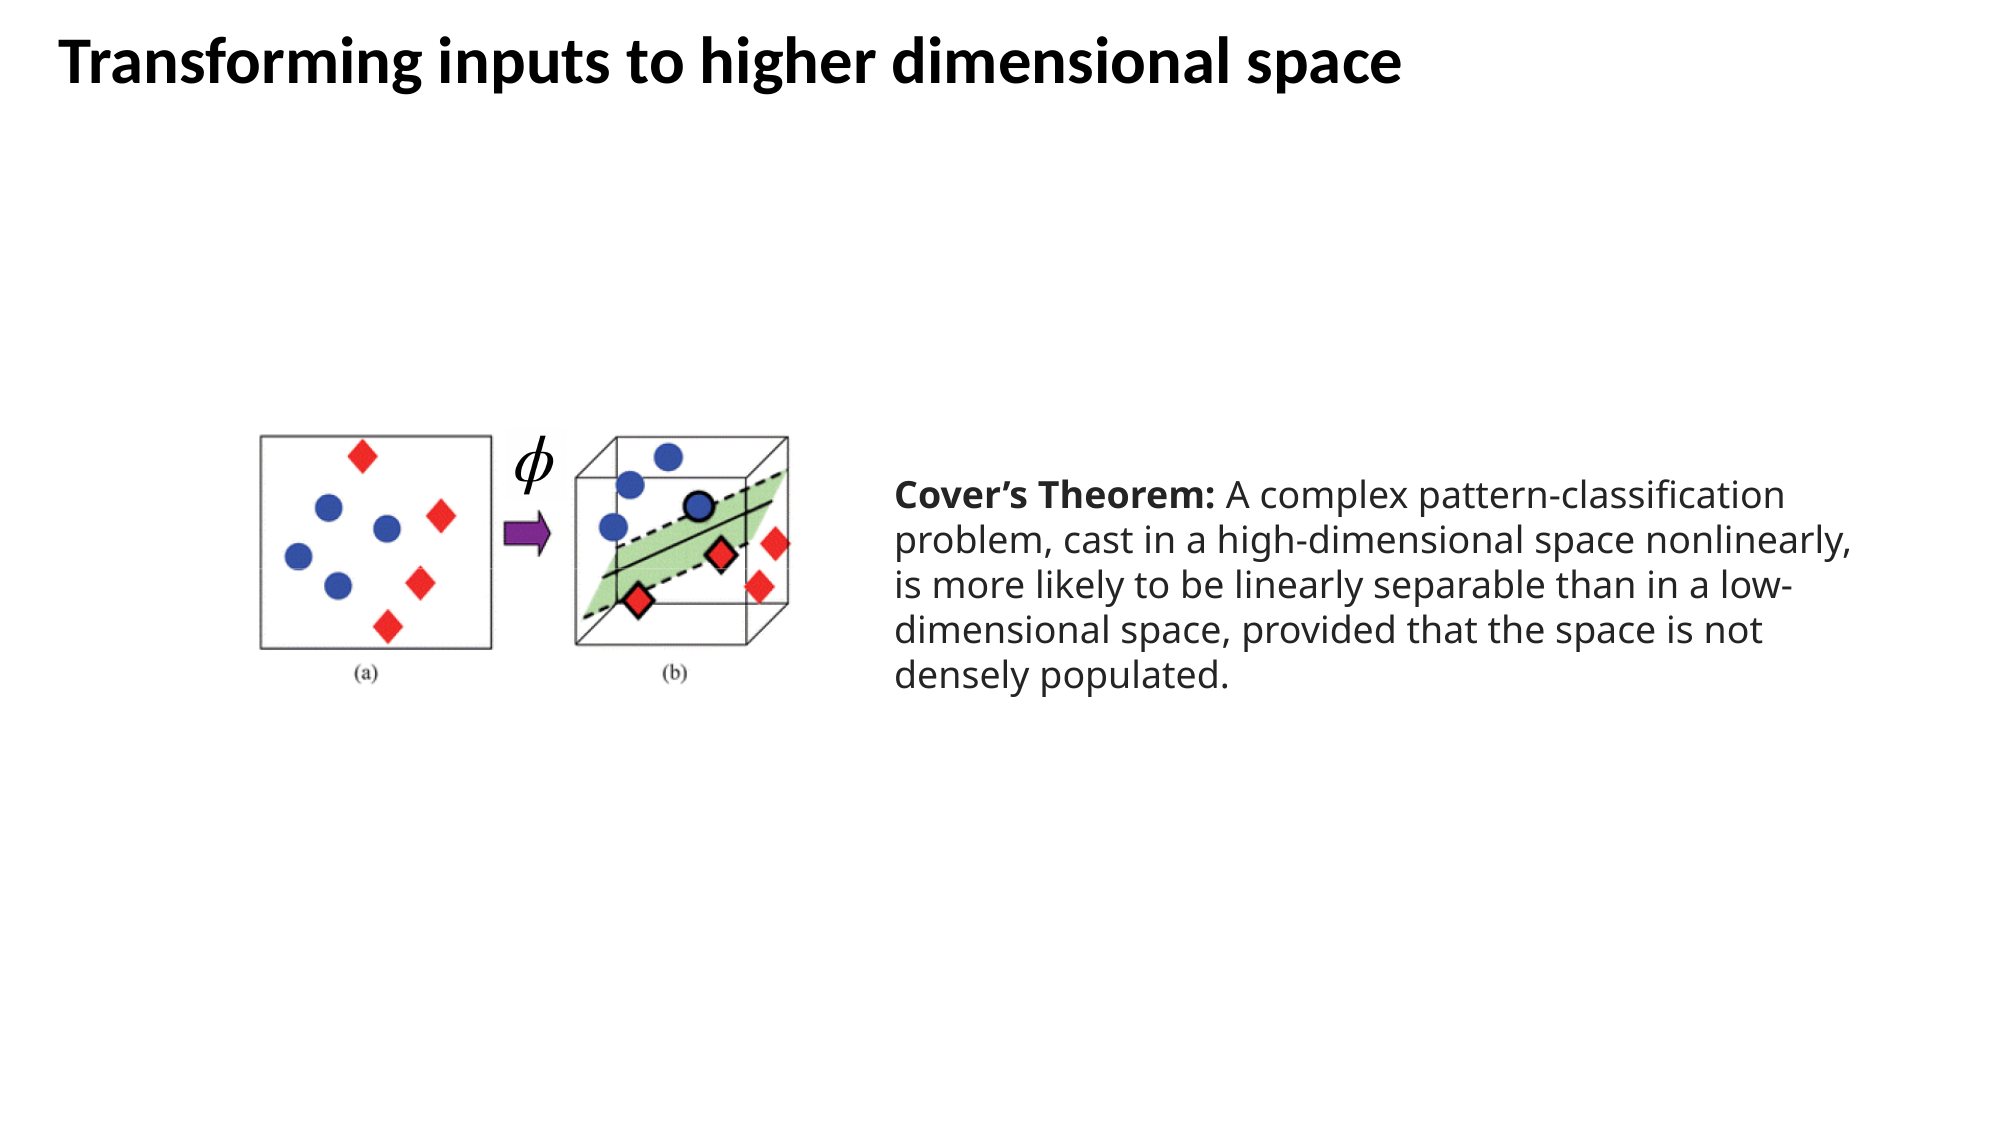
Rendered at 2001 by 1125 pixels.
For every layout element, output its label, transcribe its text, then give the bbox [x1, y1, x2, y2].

picture [197, 400, 843, 725]
text_box Transforming inputs to higher dimensional space [43, 9, 1944, 105]
text_box Cover’s Theorem: A complex pattern-classification problem, cast in a high-dimensional space nonlinearly, is more likely to be linearly separable than in a low-dimensional space, provided that the space is not densely populated. [879, 463, 1880, 704]
